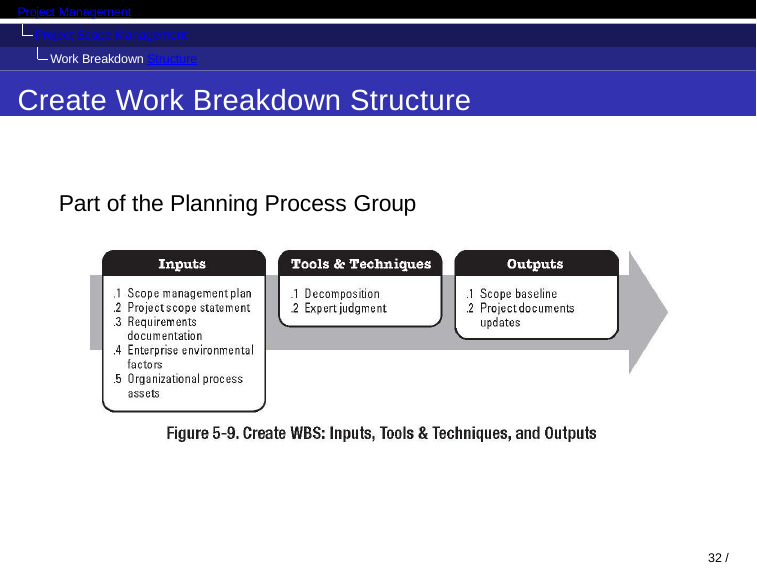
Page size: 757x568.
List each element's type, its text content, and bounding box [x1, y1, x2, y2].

slide_number 42 / 53 [701, 548, 746, 568]
text_box [202, 23, 756, 47]
text_box Project Scope Management Work Breakdown Structure [33, 16, 202, 66]
text_box [0, 23, 33, 47]
text_box Part of the Planning Process Group [56, 186, 419, 217]
text_box Create Work Breakdown Structure [0, 70, 756, 116]
text_box Project Management [0, 0, 756, 19]
text_box [90, 245, 671, 445]
text_box [0, 47, 756, 70]
